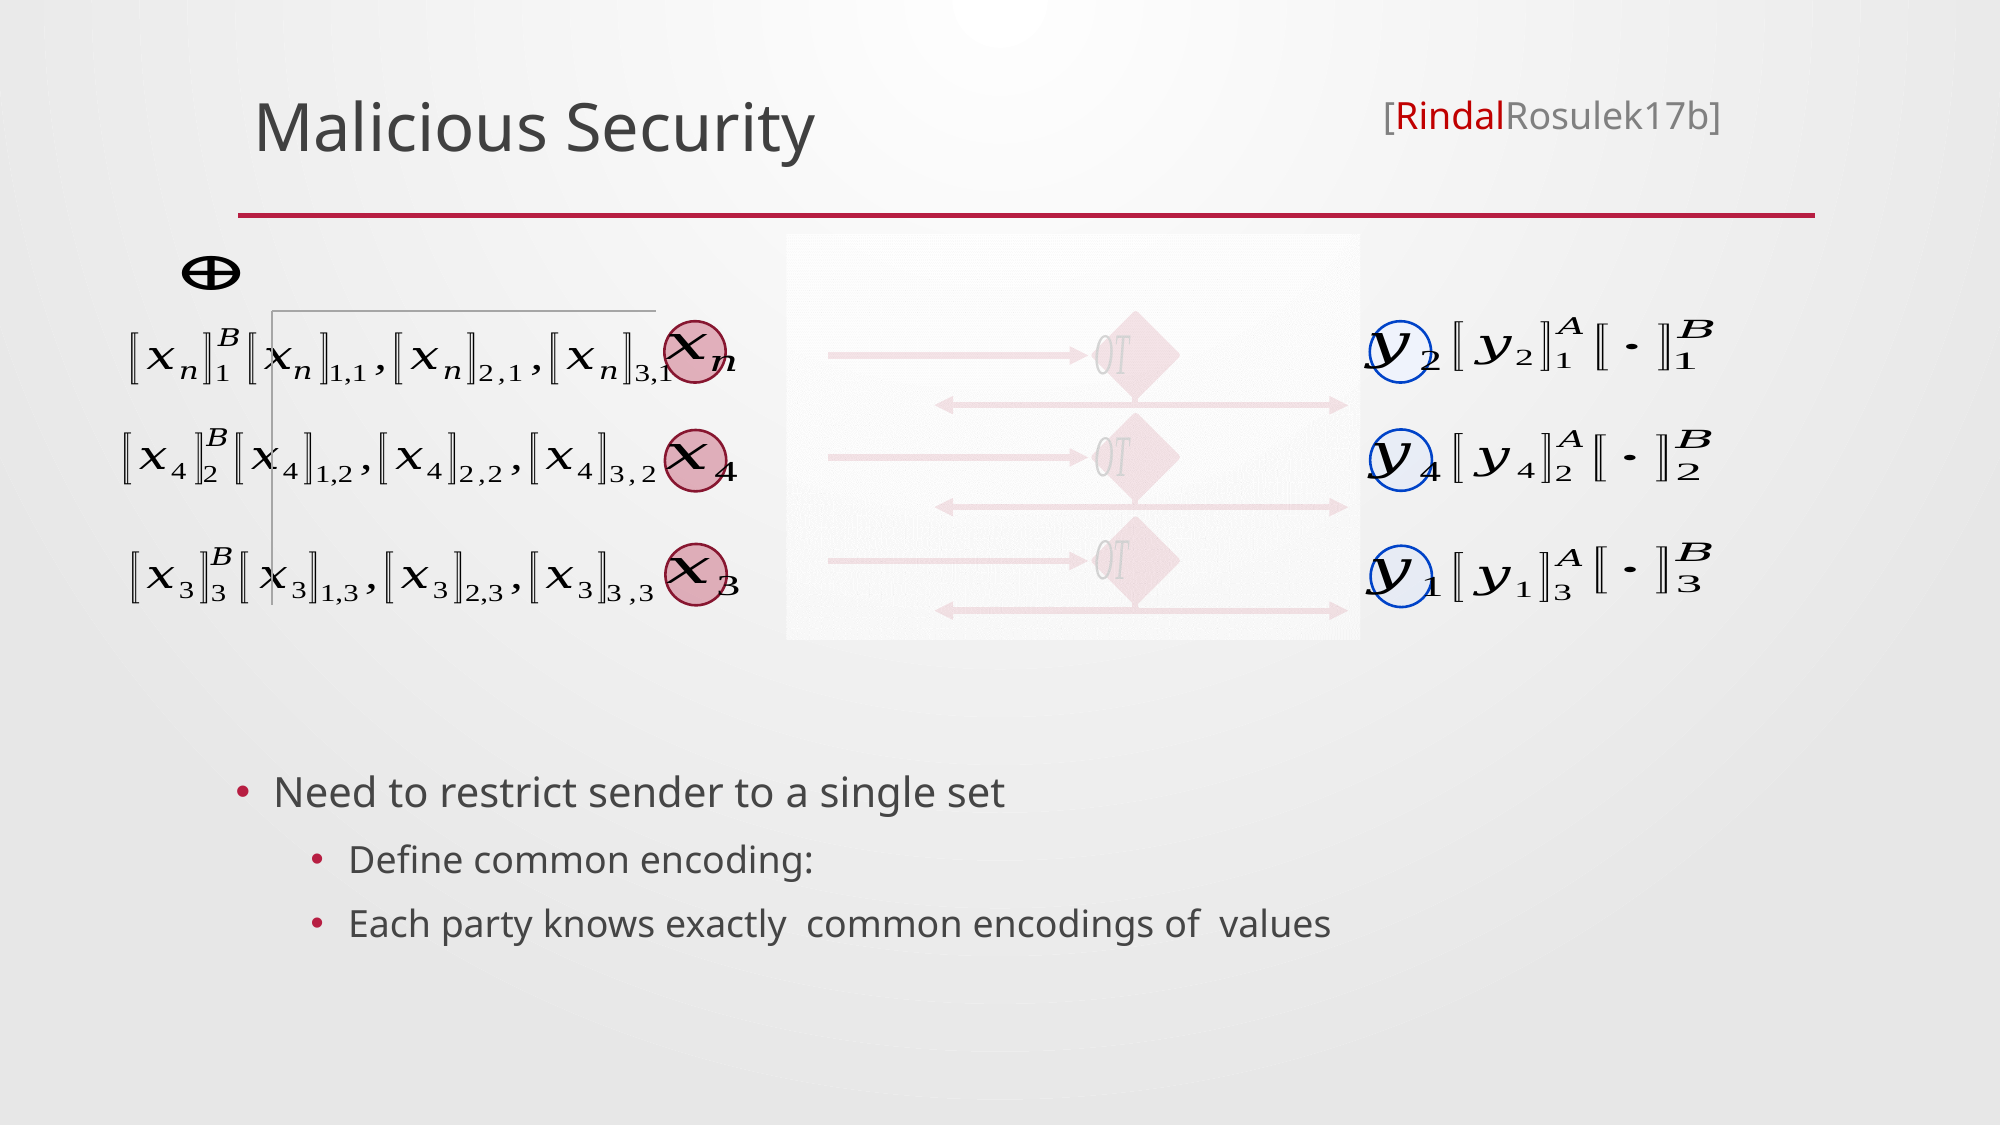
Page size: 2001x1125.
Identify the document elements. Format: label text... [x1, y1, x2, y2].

text_box [664, 542, 729, 607]
text_box [785, 234, 1362, 641]
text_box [828, 322, 1349, 406]
text_box [RindalRosulek17b] [1368, 84, 1737, 145]
text_box [1374, 544, 1434, 609]
text_box [1368, 428, 1434, 493]
text_box [663, 428, 728, 493]
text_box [828, 424, 1349, 508]
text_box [828, 527, 1349, 611]
text_box [485, 313, 609, 375]
title Malicious Security [238, 86, 1814, 187]
text_box [1373, 319, 1433, 384]
text_box [1368, 336, 1384, 366]
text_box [659, 317, 741, 383]
text_box [1369, 561, 1386, 592]
